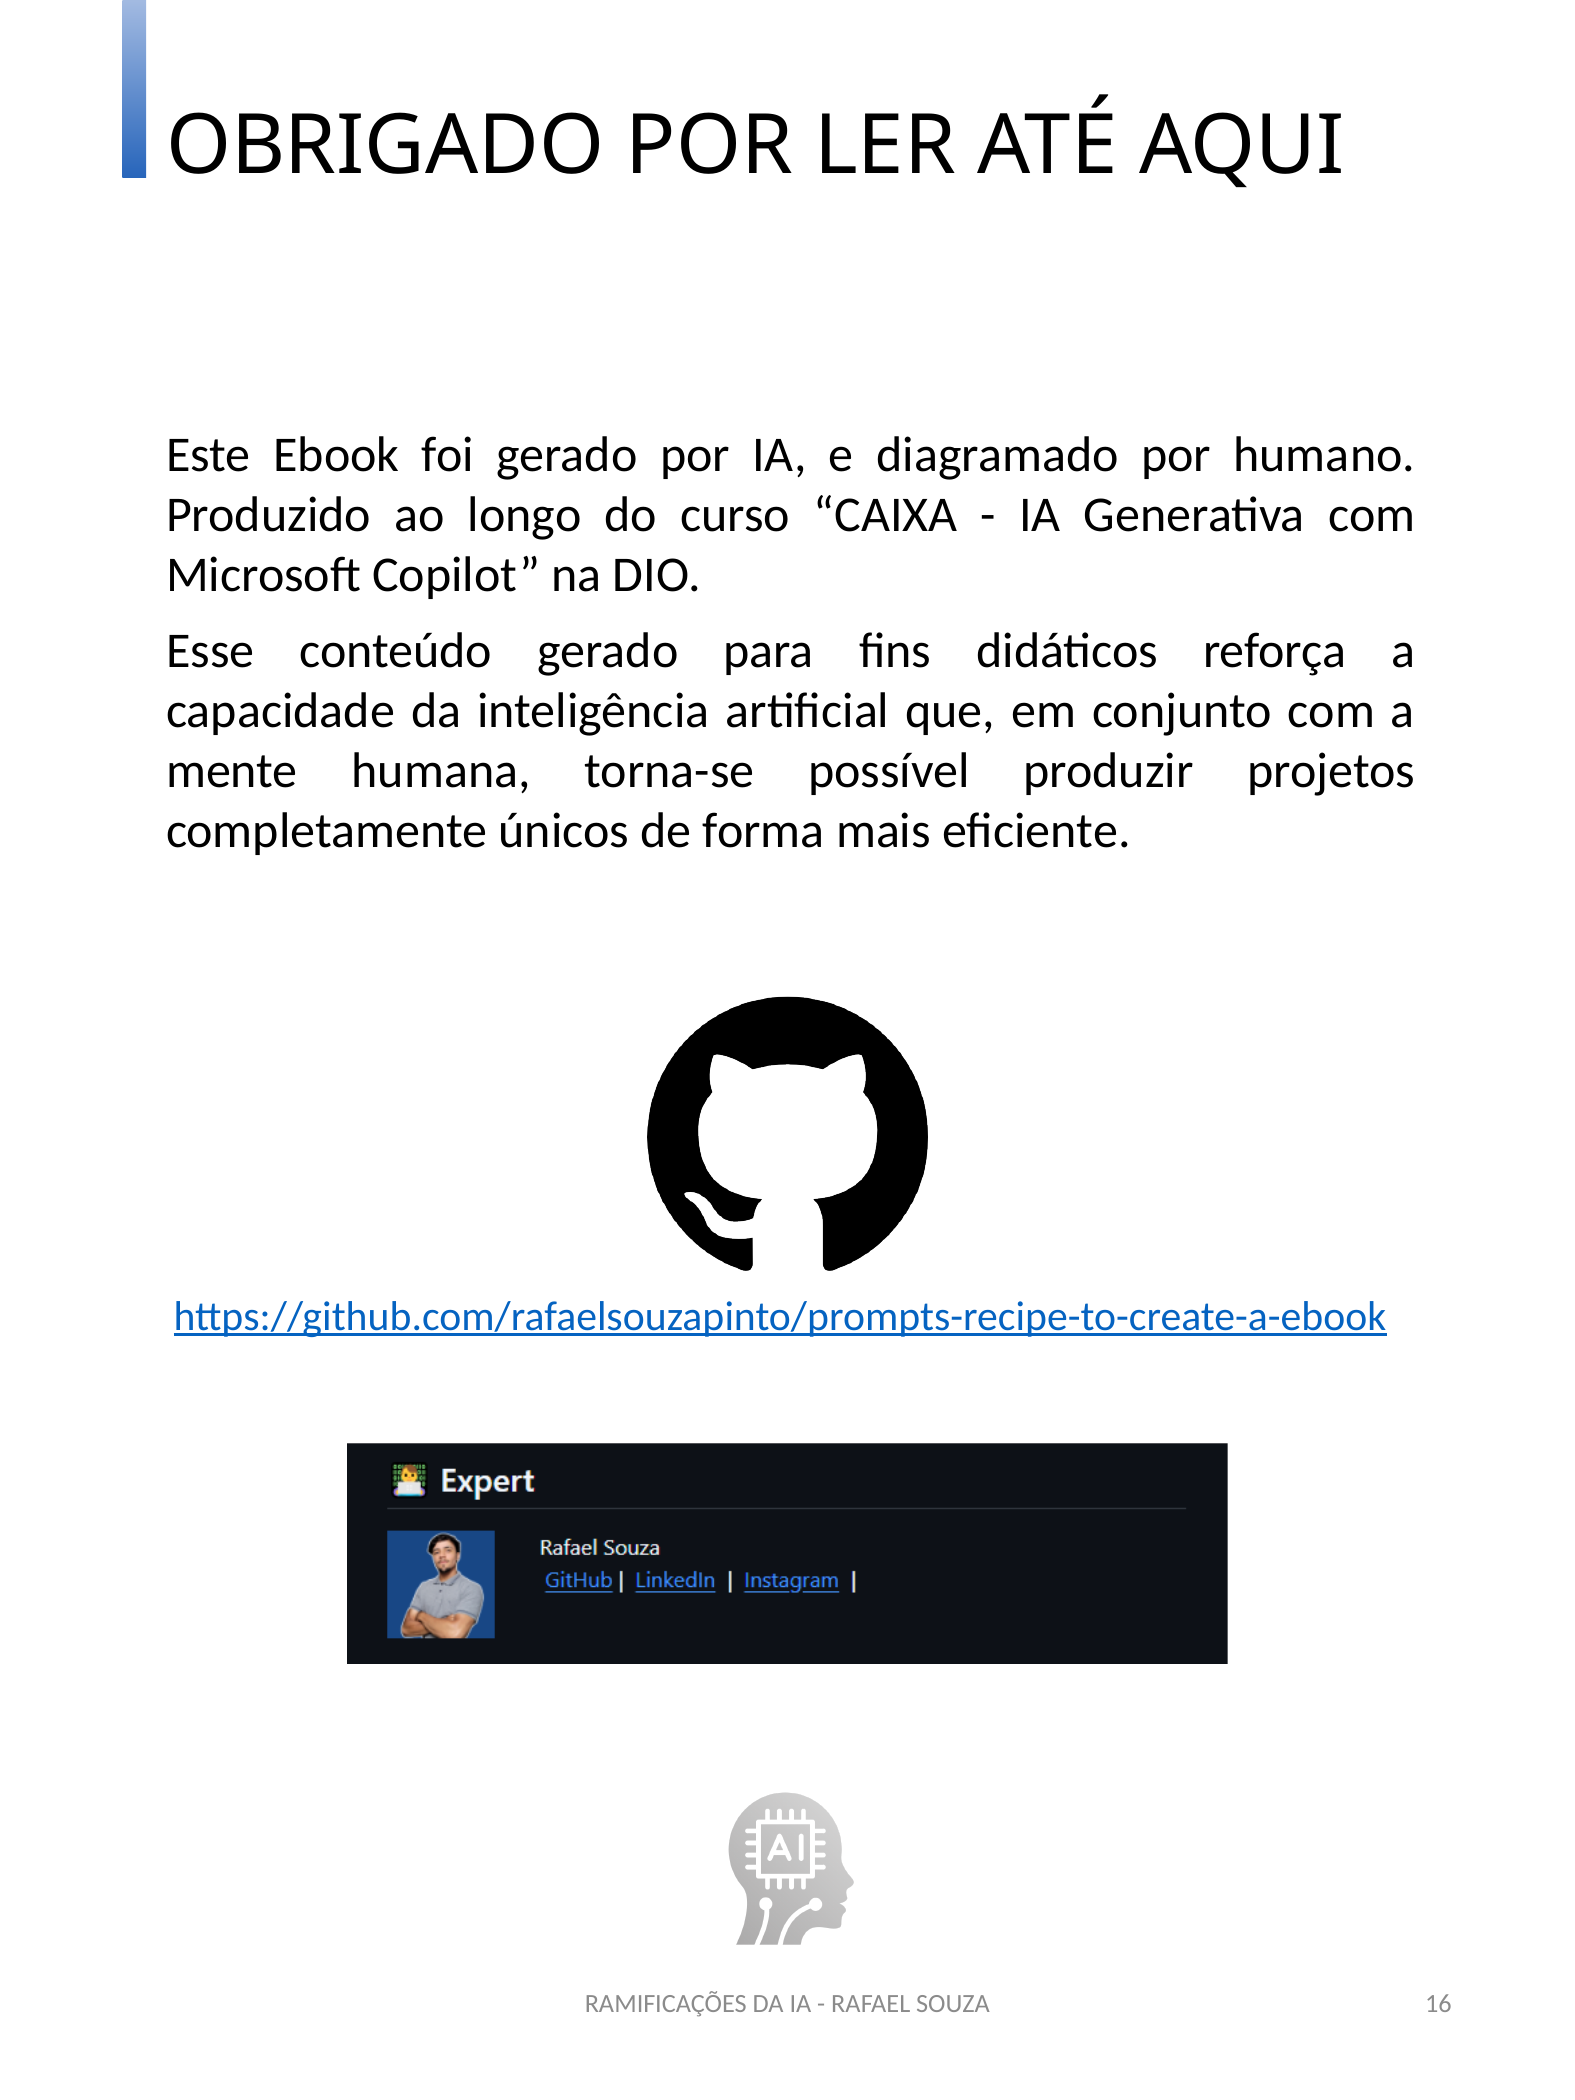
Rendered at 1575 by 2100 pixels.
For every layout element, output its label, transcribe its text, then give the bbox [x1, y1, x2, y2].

picture [713, 1790, 869, 1947]
text_box Este Ebook foi gerado por IA, e diagramado por humano. Produzido ao longo do curso “CAIXA - IA Generativa com Microsoft Copilot” na DIO. [151, 413, 1431, 609]
text_box Esse conteúdo gerado para fins didáticos reforça a capacidade da inteligência artificial que, em conjunto com a mente humana, torna-se possível produzir projetos completamente únicos de forma mais eficiente. [151, 610, 1431, 866]
text_box [121, 0, 147, 178]
picture [647, 993, 928, 1274]
footer RAMIFICAÇÕES DA IA - RAFAEL SOUZA [521, 1946, 1054, 2059]
text_box OBRIGADO POR LER ATÉ AQUI [151, 82, 1575, 198]
text_box https://github.com/rafaelsouzapinto/prompts-recipe-to-create-a-ebook [158, 1281, 1417, 1347]
picture [347, 1437, 1228, 1664]
slide_number 16 [1112, 1946, 1467, 2059]
